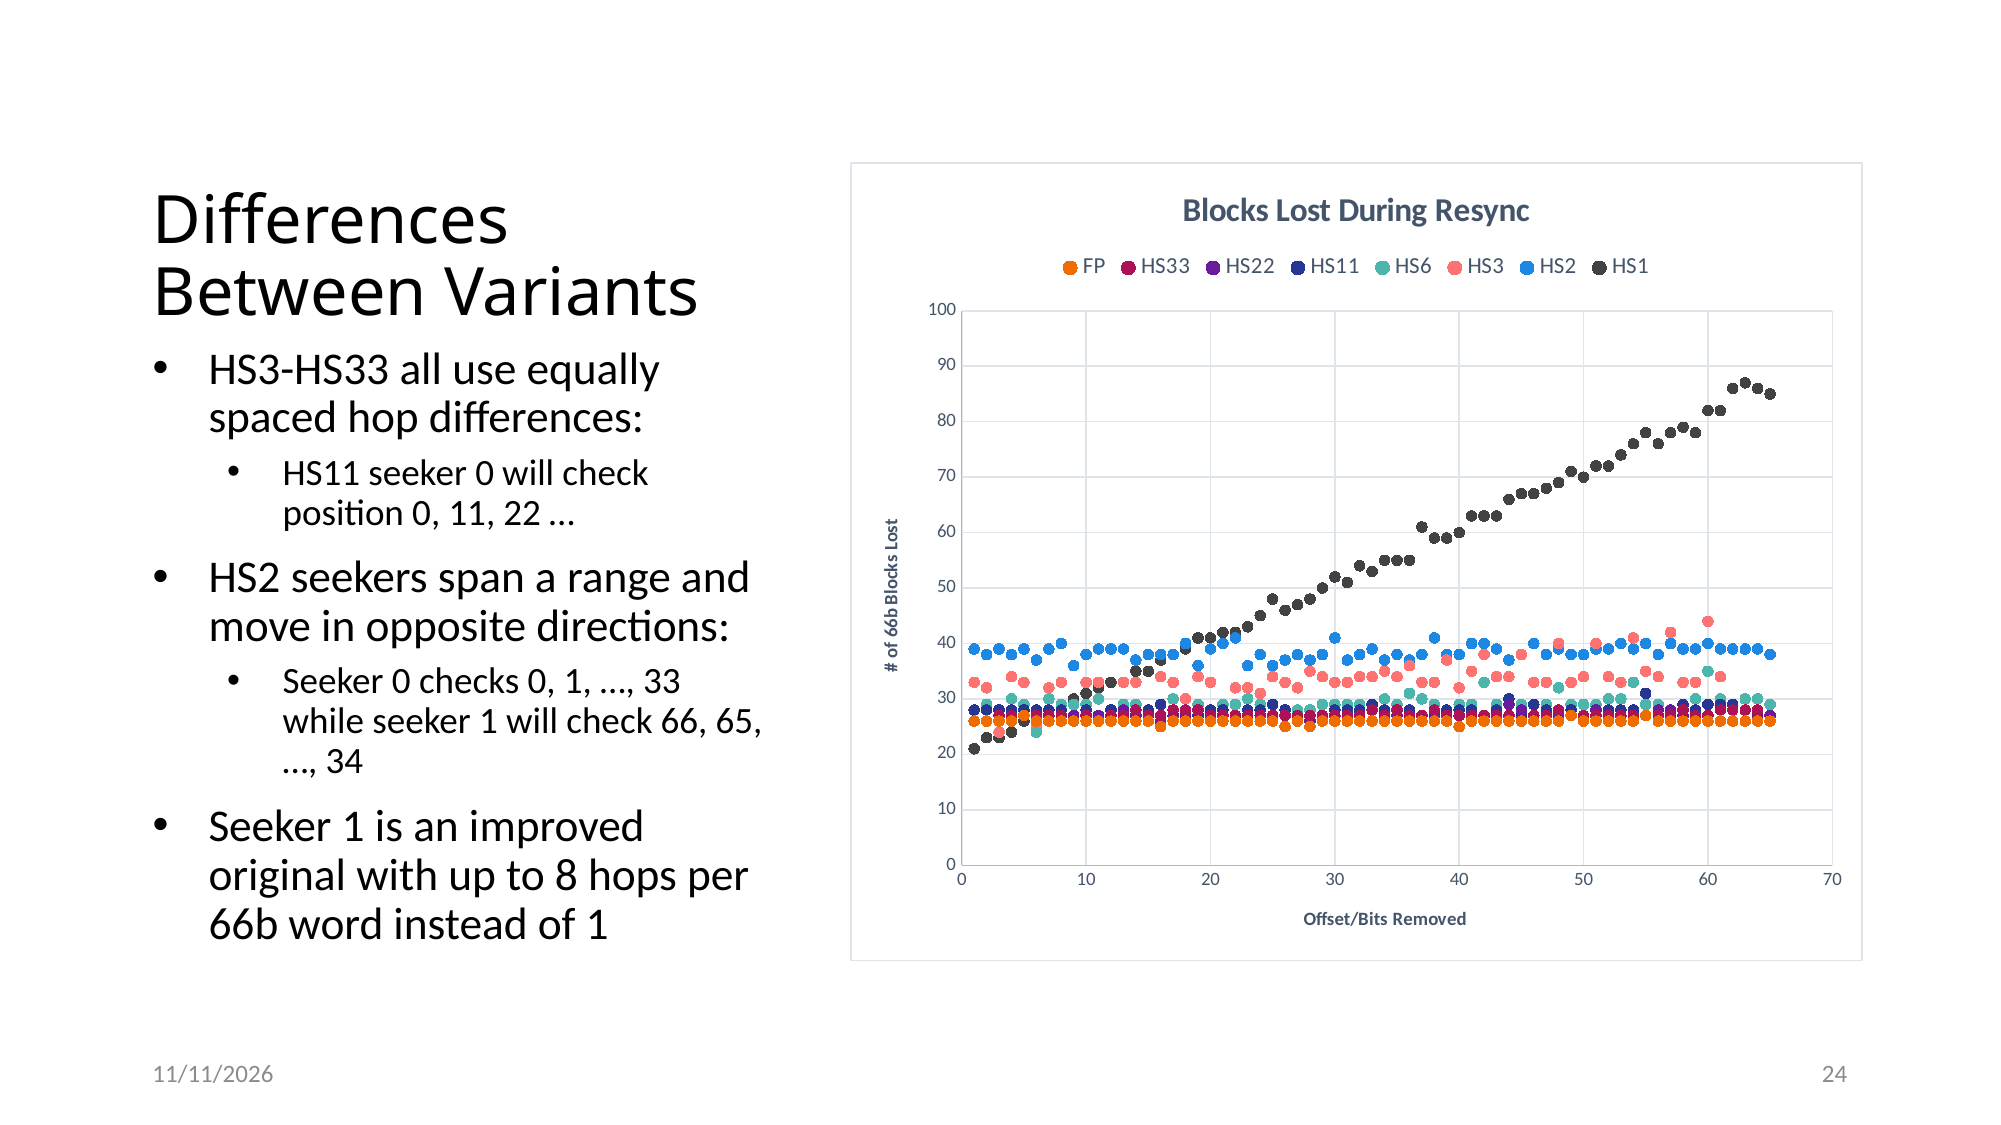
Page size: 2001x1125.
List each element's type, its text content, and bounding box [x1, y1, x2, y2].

list HS3-HS33 all use equally spaced hop differences: HS11 seeker 0 will check position 0, 11, 22 … HS2 seekers span a range and move in opposite directions: Seeker 0 checks 0, 1, …, 33 while seeker 1 will check 66, 65, …, 34 Seeker 1 is an improved original with up to 8 hops per 66b word instead of 1 [137, 337, 783, 963]
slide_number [137, 1042, 588, 1103]
slide_number 24 [1412, 1042, 1863, 1103]
chart [850, 161, 1863, 962]
title Differences Between Variants [137, 75, 783, 337]
